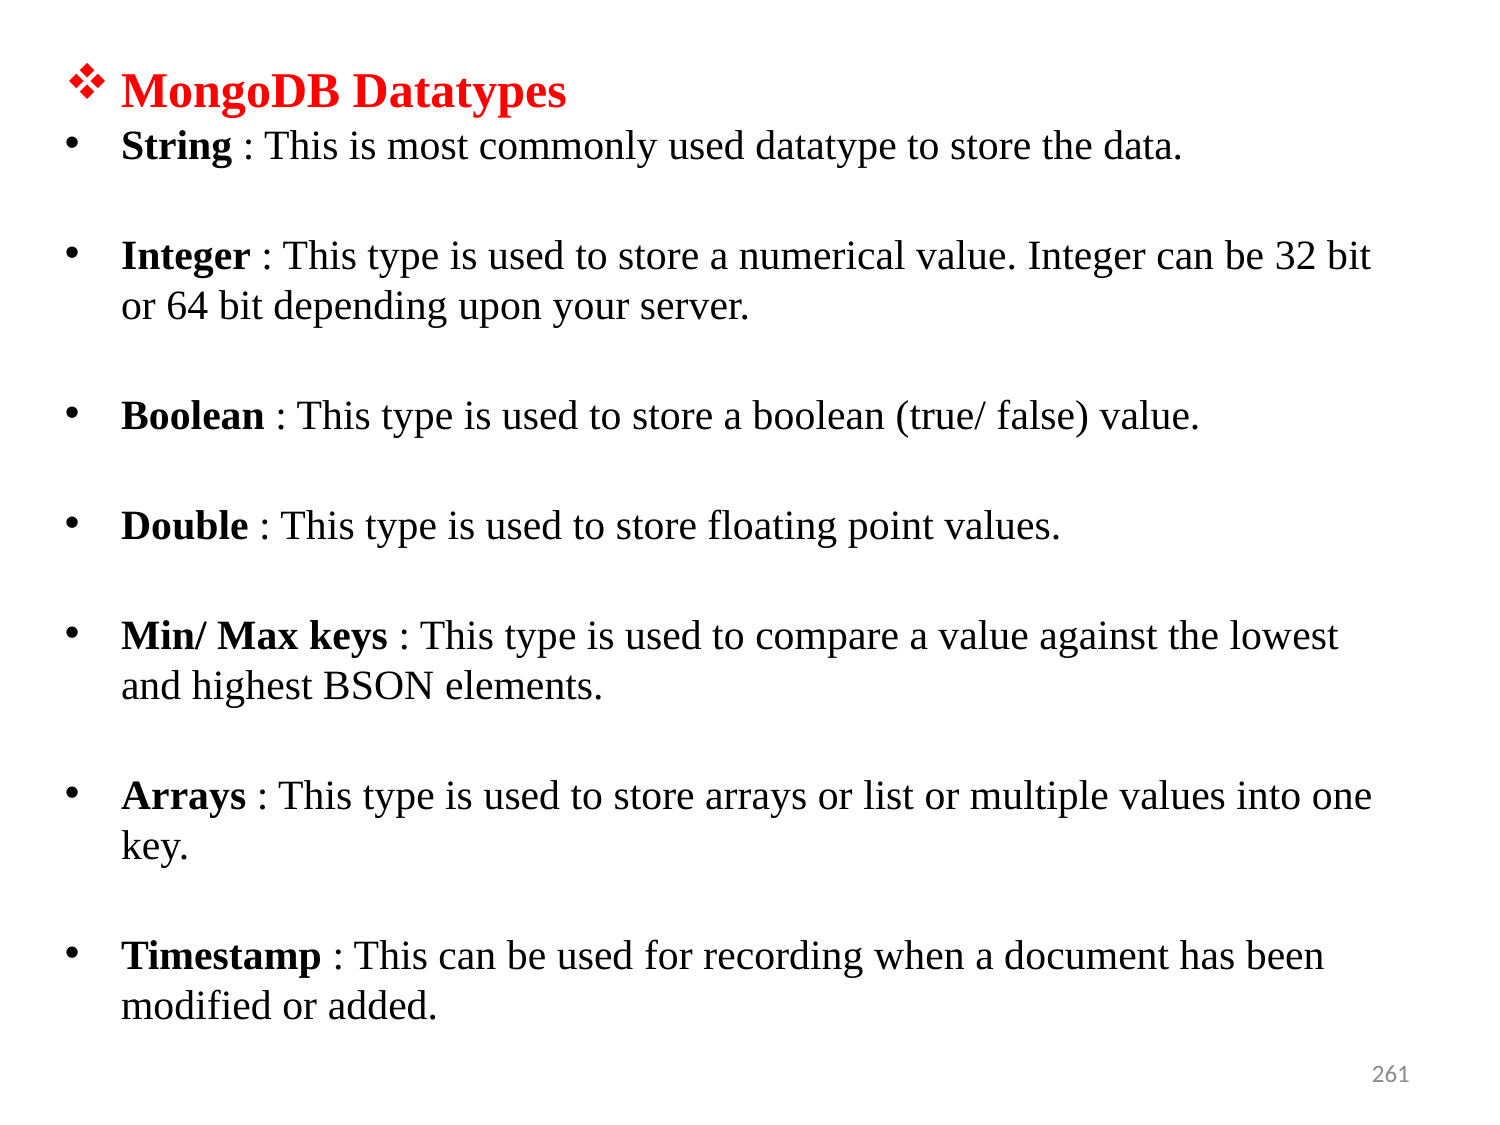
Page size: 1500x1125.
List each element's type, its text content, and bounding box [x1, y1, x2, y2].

text_box MongoDB Datatypes String : This is most commonly used datatype to store the data. Integer : This type is used to store a numerical value. Integer can be 32 bit or 64 bit depending upon your server. Boolean : This type is used to store a boolean (true/ false) value. Double : This type is used to store floating point values. Min/ Max keys : This type is used to compare a value against the lowest and highest BSON elements. Arrays : This type is used to store arrays or list or multiple values into one key. Timestamp : This can be used for recording when a document has been modified or added. [49, 50, 1425, 1088]
text_box 261 [1074, 1042, 1425, 1103]
